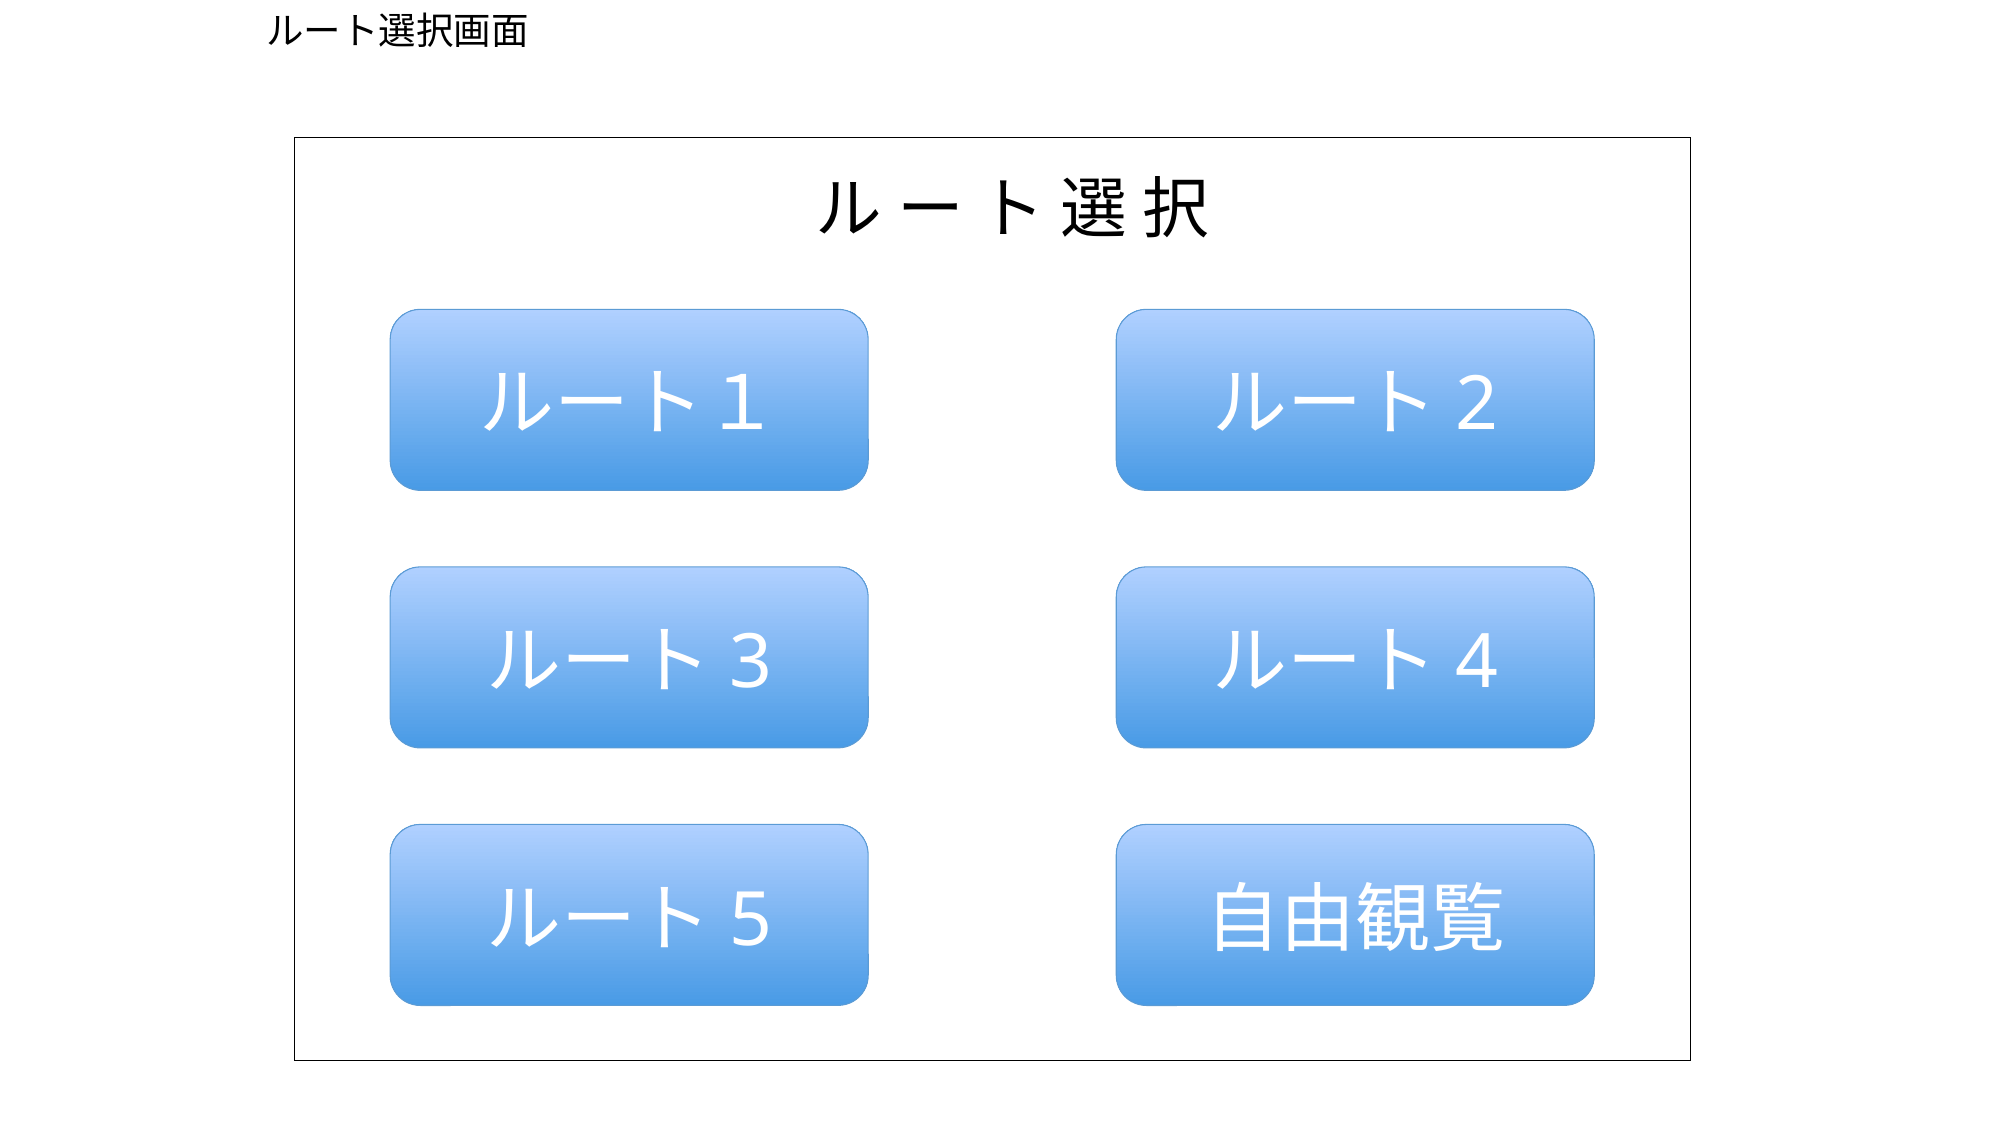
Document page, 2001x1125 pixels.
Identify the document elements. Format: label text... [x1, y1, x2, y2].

text_box ルート5 [389, 823, 869, 1007]
text_box ルート4 [1115, 566, 1595, 749]
text_box [293, 136, 1691, 1061]
text_box ルート3 [389, 566, 869, 749]
text_box ルート選択画面 [251, 0, 544, 60]
text_box 自由観覧 [1115, 823, 1595, 1007]
text_box ルート2 [1115, 308, 1595, 491]
text_box ルート１ [389, 308, 869, 491]
text_box ル ー ト 選 択 [800, 158, 1225, 254]
